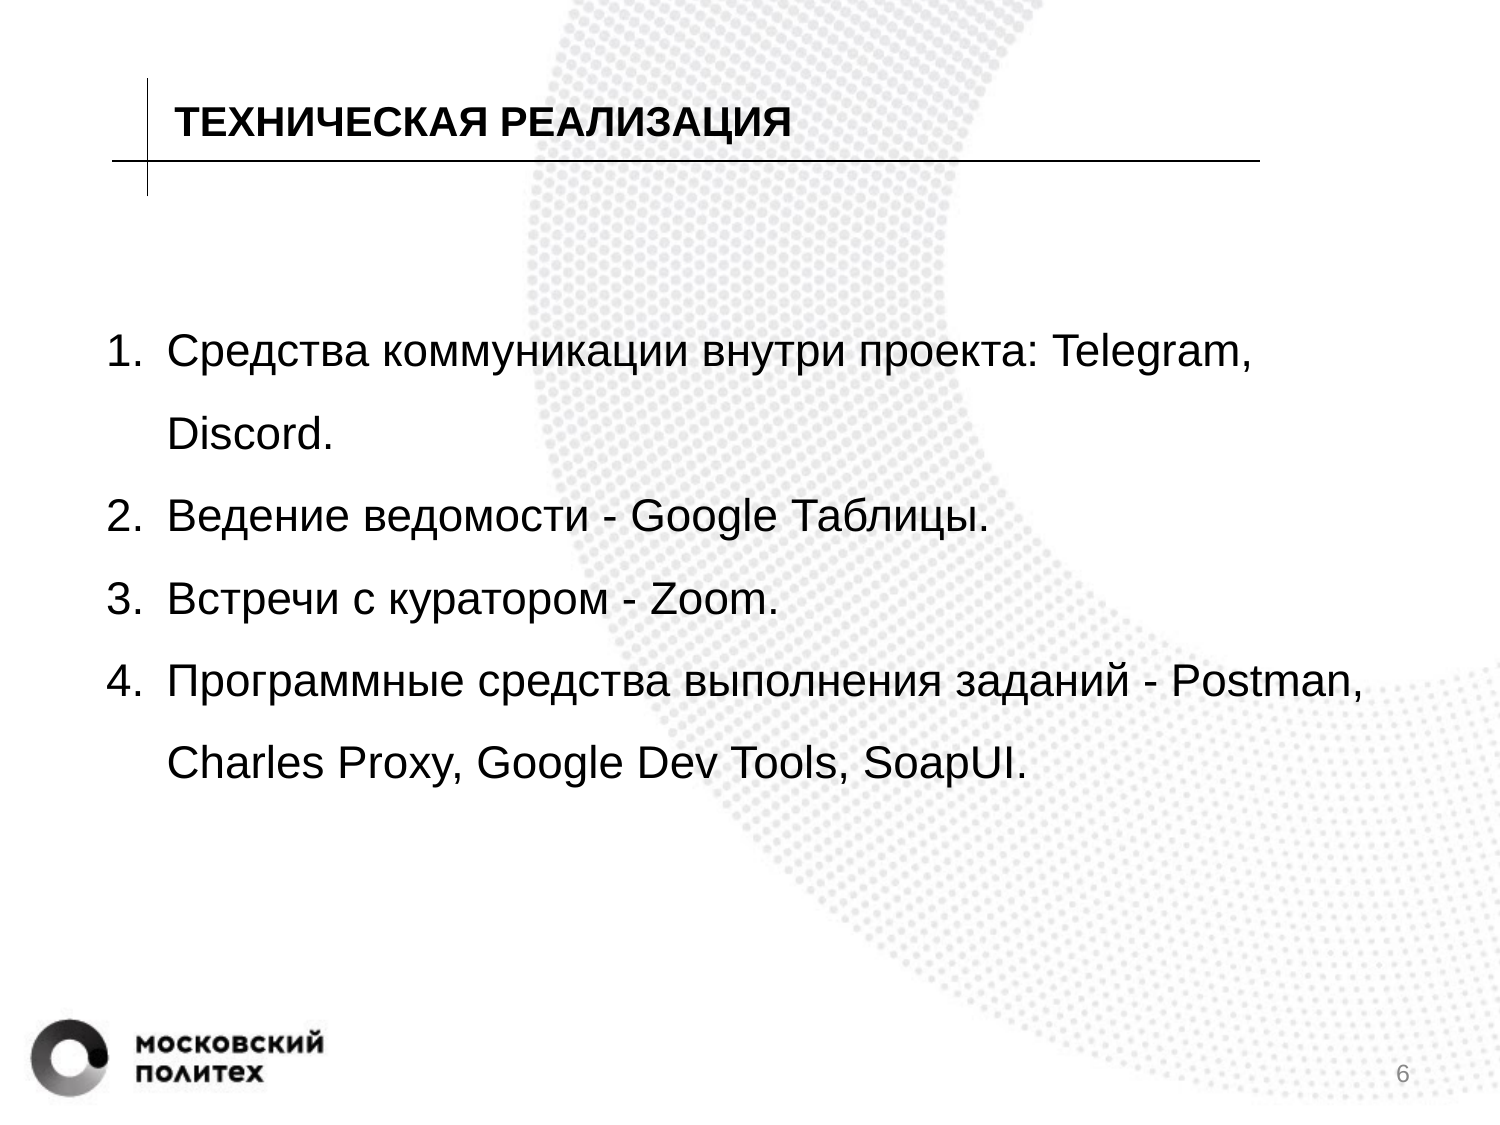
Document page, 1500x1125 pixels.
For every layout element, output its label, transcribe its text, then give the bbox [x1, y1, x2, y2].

text_box ТЕХНИЧЕСКАЯ РЕАЛИЗАЦИЯ [159, 78, 1427, 161]
picture [0, 0, 1500, 1125]
list Средства коммуникации внутри проекта: Telegram, Discord. Ведение ведомости - Google Таблицы. Встречи с куратором - Zoom. Программные средства выполнения заданий - Postman, Charles Proxy, Google Dev Tools, SoapUI. [76, 286, 1427, 1000]
slide_number ‹#› [1074, 1042, 1425, 1103]
